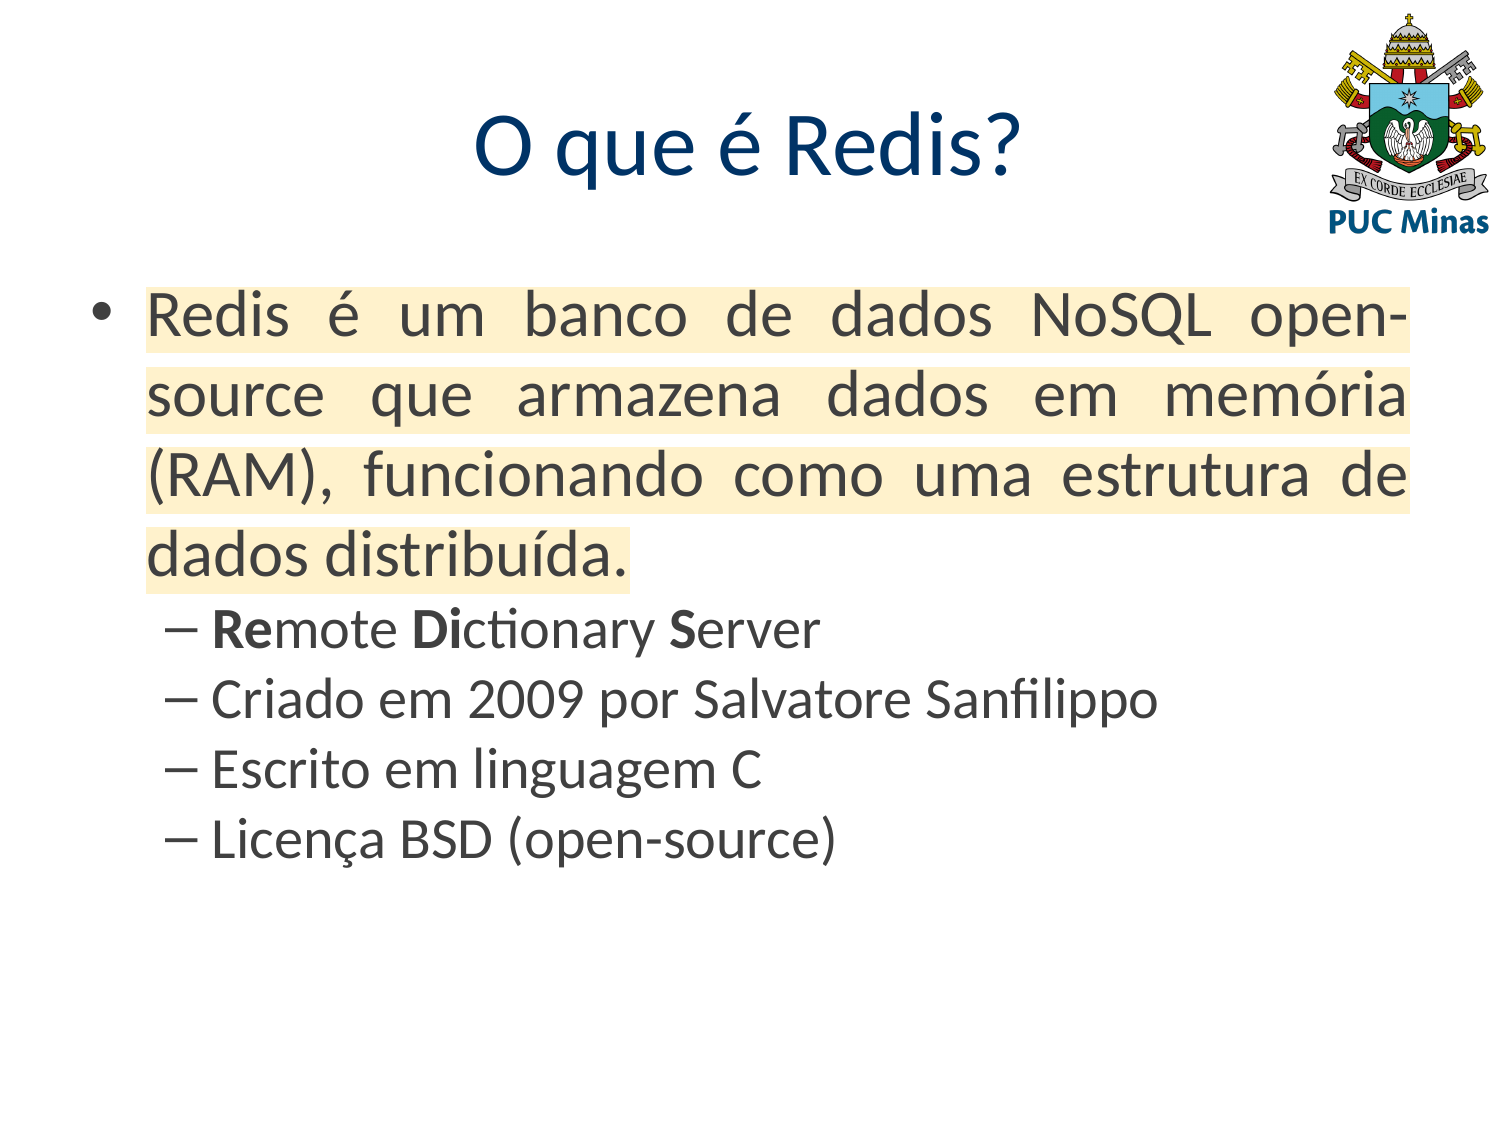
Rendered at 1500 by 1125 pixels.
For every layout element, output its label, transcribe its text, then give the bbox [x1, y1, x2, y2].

title O que é Redis? [75, 45, 1313, 233]
picture [1318, 0, 1500, 248]
list Redis é um banco de dados NoSQL open-source que armazena dados em memória (RAM), funcionando como uma estrutura de dados distribuída. Remote Dictionary Server Criado em 2009 por Salvatore Sanfilippo Escrito em linguagem C Licença BSD (open-source) [75, 262, 1425, 1005]
